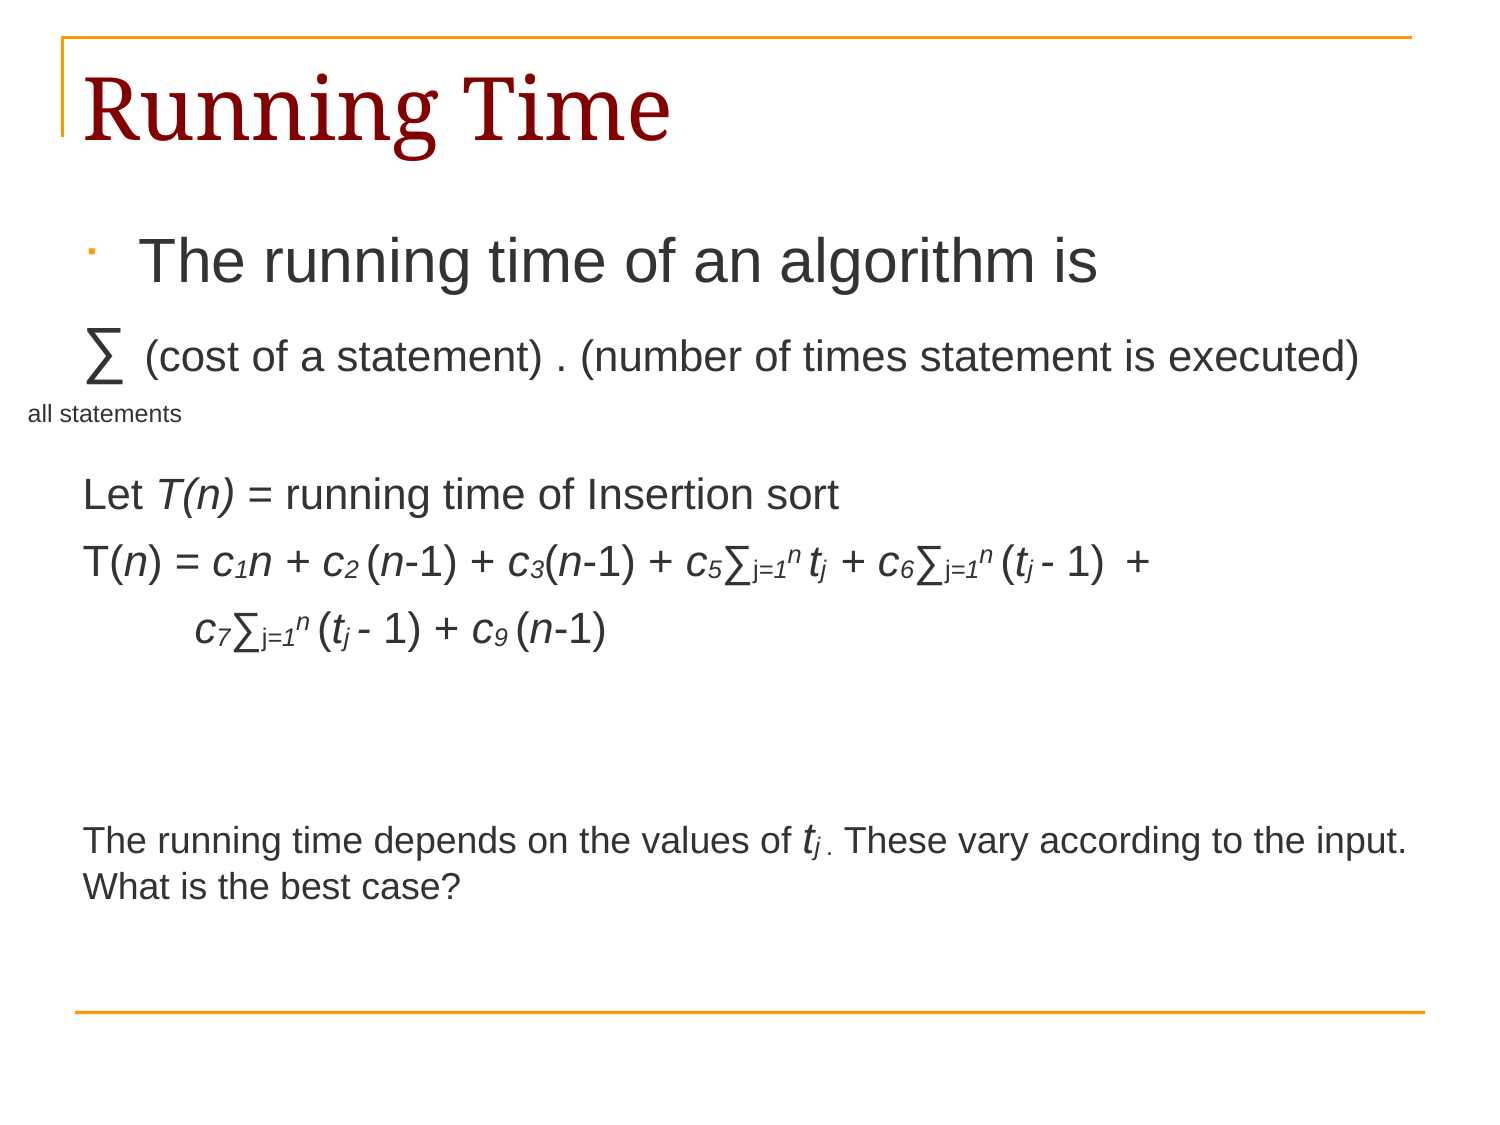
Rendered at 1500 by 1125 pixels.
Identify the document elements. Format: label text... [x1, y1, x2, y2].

list The running time of an algorithm is ∑ (cost of a statement) . (number of times statement is executed) Let T(n) = running time of Insertion sort T(n) = c1n + c2 (n-1) + c3(n-1) + c5∑j=1n tj + c6∑j=1n (tj - 1) + c7∑j=1n (tj - 1) + c9 (n-1) The running time depends on the values of tj . These vary according to the input. What is the best case? [74, 211, 1426, 994]
title Running Time [74, 45, 1426, 201]
text_box all statements [20, 389, 191, 435]
